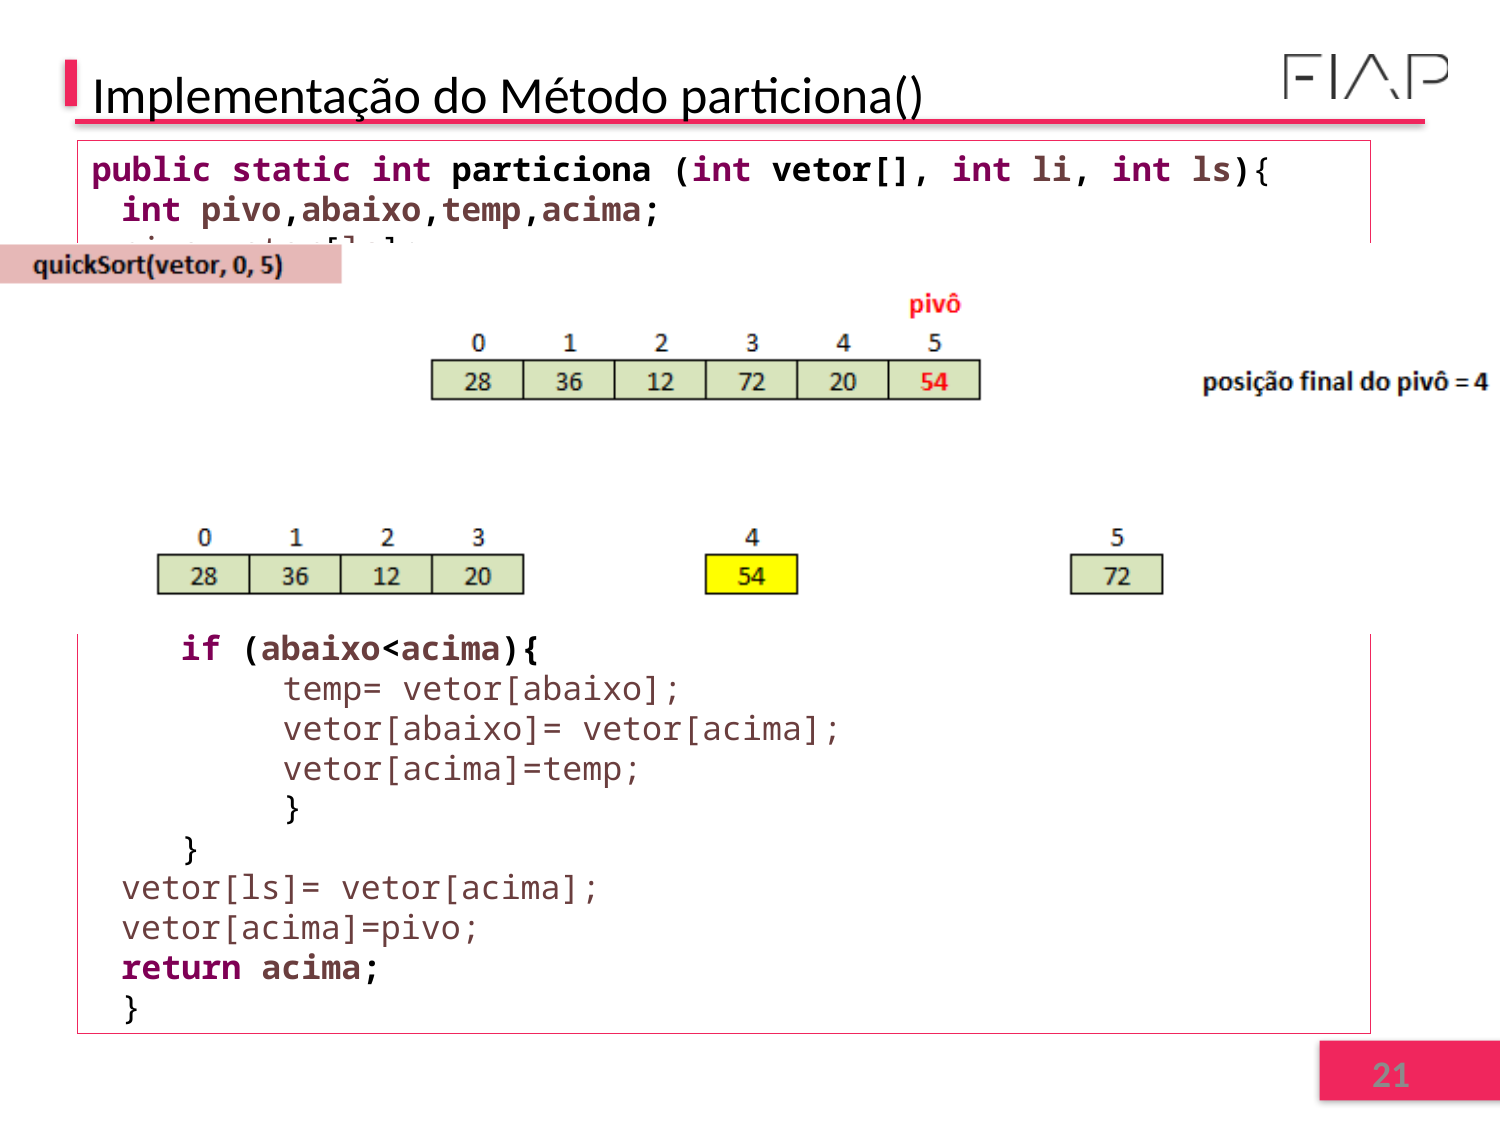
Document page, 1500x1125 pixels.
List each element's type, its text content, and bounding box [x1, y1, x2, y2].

picture [0, 243, 1500, 634]
title Implementação do Método particiona() [77, 53, 1427, 131]
slide_number 21 [1074, 1042, 1425, 1103]
text_box public static int particiona (int vetor[], int li, int ls){ int pivo,abaixo,temp,acima; pivo=vetor[ls]; acima=ls; abaixo=li; while(abaixo<acima) { while(vetor[abaixo]<pivo && abaixo<ls) { abaixo++; } while (vetor[acima]>=pivo && acima > abaixo) { acima--; } if (abaixo<acima){ temp= vetor[abaixo]; vetor[abaixo]= vetor[acima]; vetor[acima]=temp; } } vetor[ls]= vetor[acima]; vetor[acima]=pivo; return acima; } [77, 645, 1371, 1034]
text_box public static int particiona (int vetor[], int li, int ls){ int pivo,abaixo,temp,acima; pivo=vetor[ls]; acima=ls; abaixo=li; while(abaixo<acima) { while(vetor[abaixo]<pivo && abaixo<ls) { abaixo++; } while (vetor[acima]>=pivo && acima > abaixo) { acima--; } if (abaixo<acima){ temp= vetor[abaixo]; vetor[abaixo]= vetor[acima]; vetor[acima]=temp; } } vetor[ls]= vetor[acima]; vetor[acima]=pivo; return acima; } [77, 140, 1371, 241]
